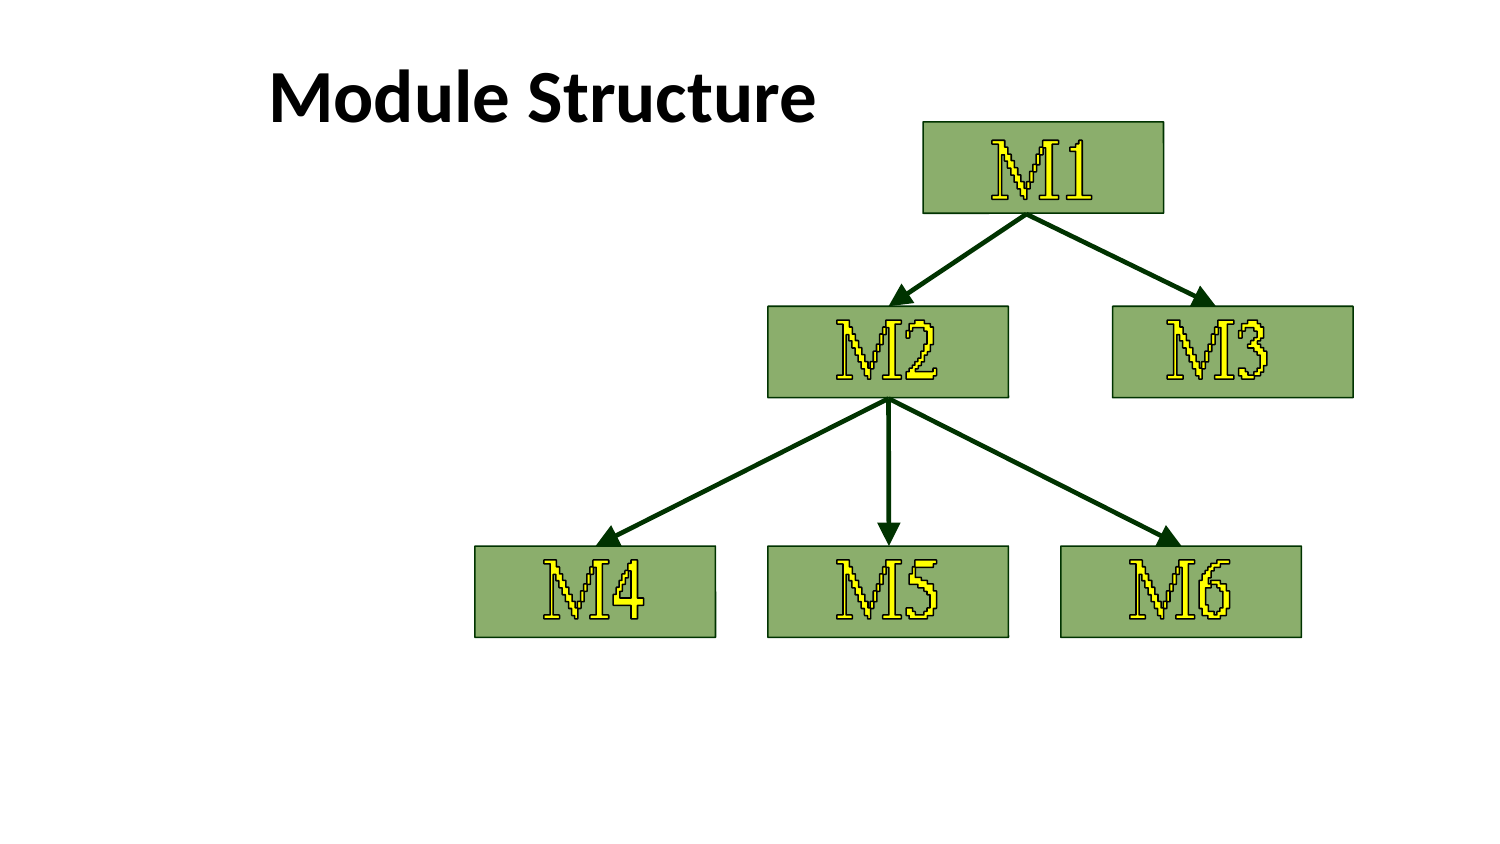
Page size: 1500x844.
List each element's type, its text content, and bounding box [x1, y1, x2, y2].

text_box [474, 121, 1354, 638]
title Module Structure [65, 22, 1021, 163]
